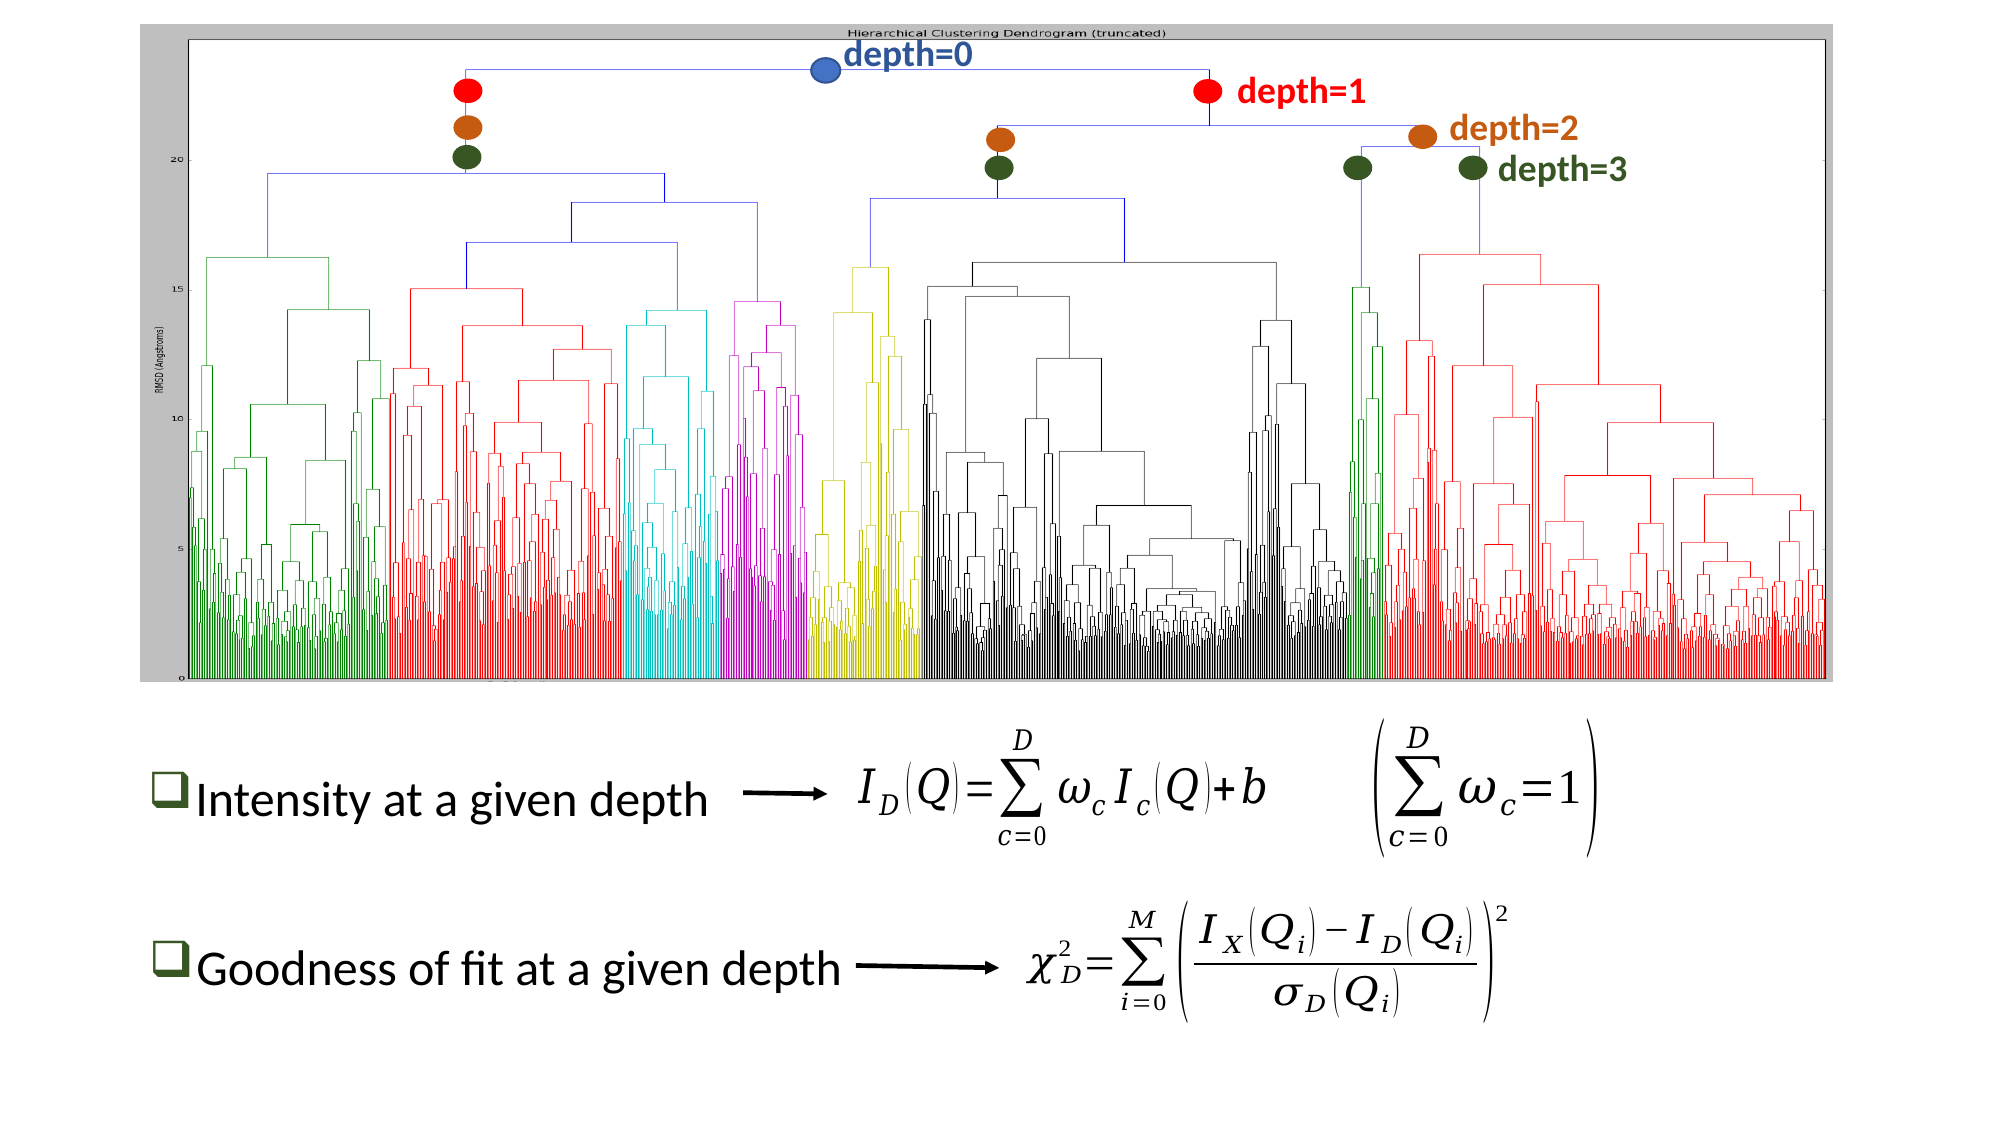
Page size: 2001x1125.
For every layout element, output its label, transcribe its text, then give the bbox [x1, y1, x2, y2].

text_box Goodness of fit at a given depth [134, 928, 857, 1003]
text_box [743, 790, 828, 796]
picture [140, 24, 1833, 682]
text_box Intensity at a given depth [133, 759, 725, 834]
